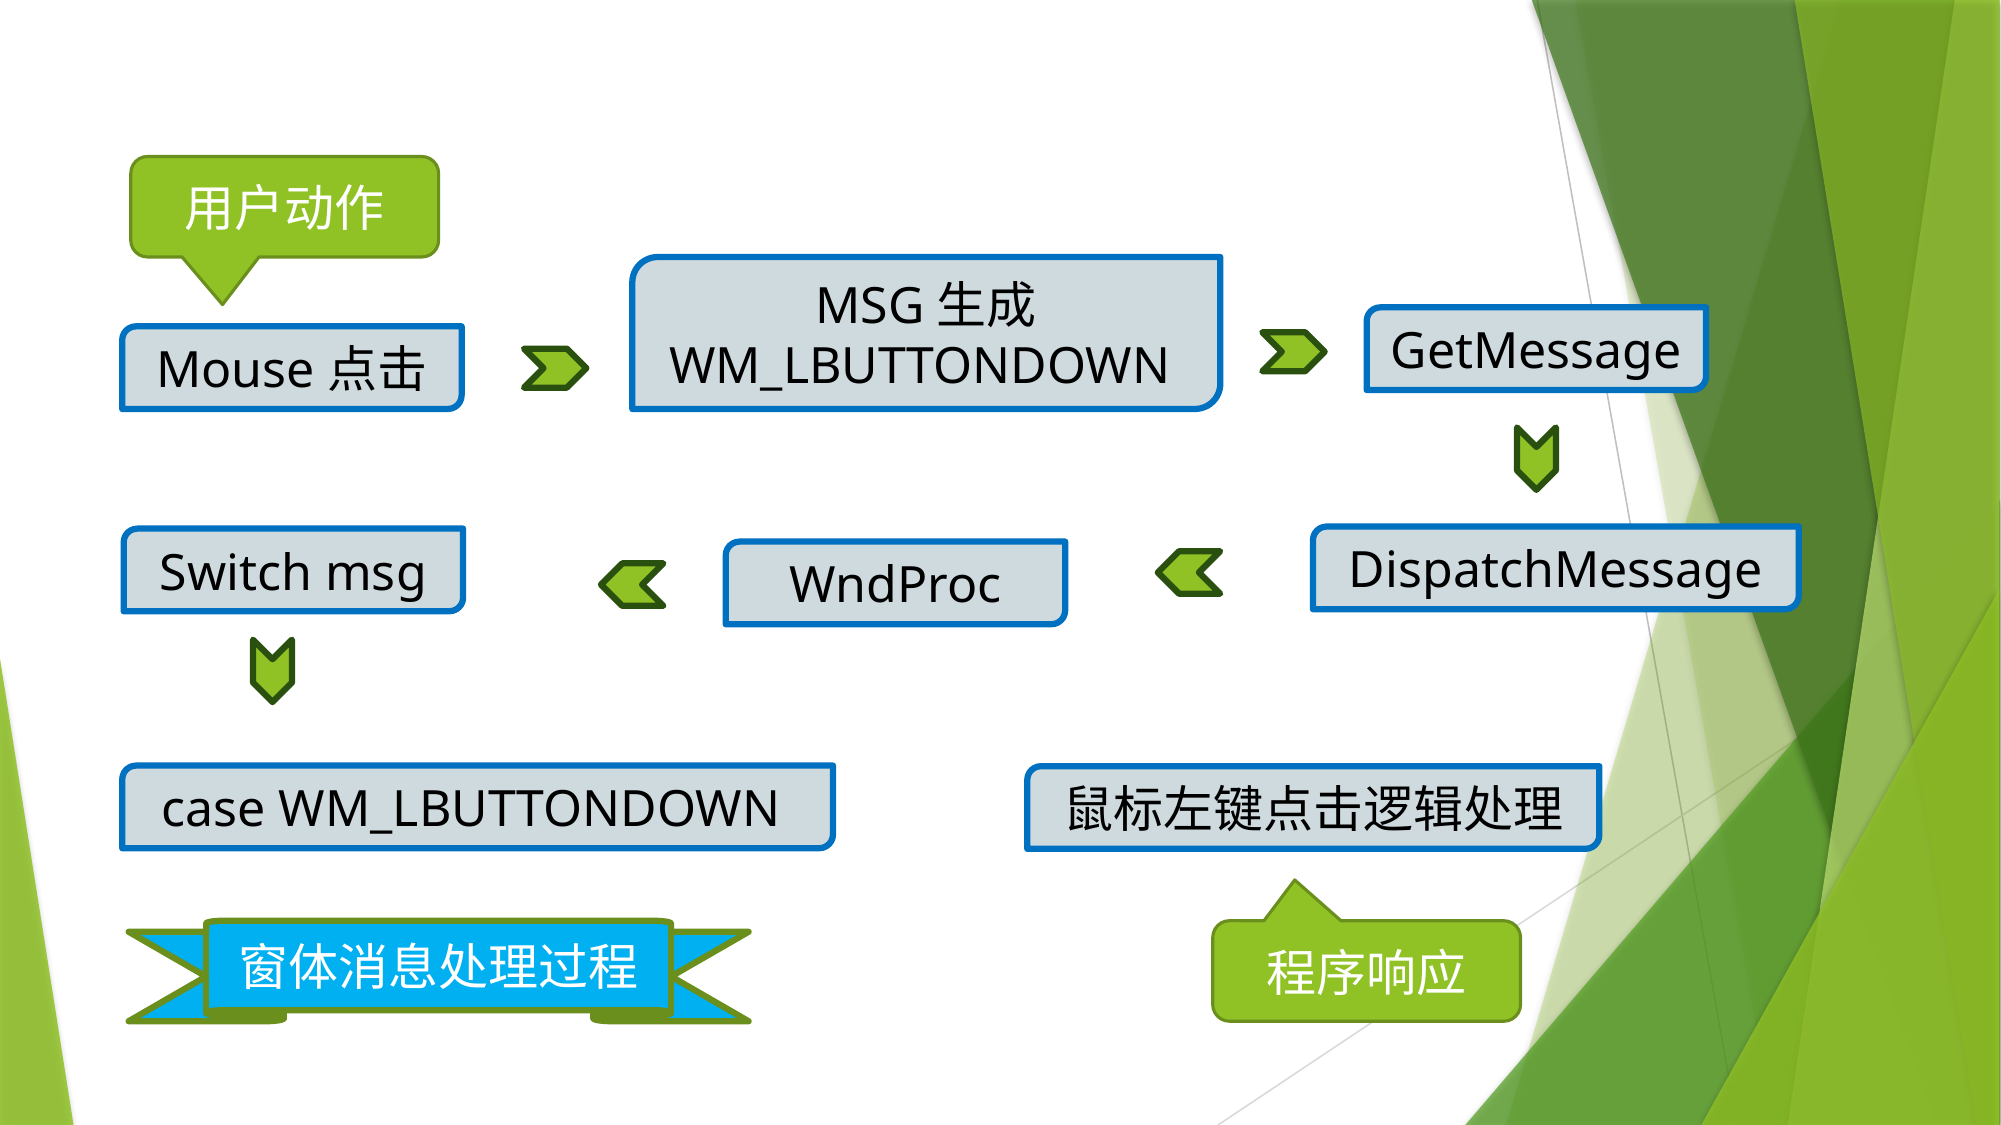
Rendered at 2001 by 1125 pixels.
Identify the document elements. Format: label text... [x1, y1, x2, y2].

text_box Switch msg [122, 527, 465, 613]
text_box DispatchMessage [1311, 524, 1801, 611]
text_box case WM_LBUTTONDOWN [120, 764, 835, 850]
text_box 窗体消息处理过程 [127, 919, 751, 1023]
text_box [1515, 425, 1558, 491]
text_box [599, 561, 665, 608]
text_box GetMessage [1365, 305, 1708, 392]
text_box 程序响应 [1211, 878, 1523, 1023]
text_box Mouse点击 [120, 324, 464, 411]
text_box WndProc [724, 540, 1067, 626]
text_box [522, 347, 588, 390]
text_box [1260, 330, 1326, 373]
text_box MSG生成 WM_LBUTTONDOWN [630, 255, 1222, 411]
text_box 用户动作 [129, 154, 441, 307]
text_box [1156, 549, 1222, 596]
text_box [251, 638, 294, 704]
text_box 鼠标左键点击逻辑处理 [1025, 764, 1601, 851]
